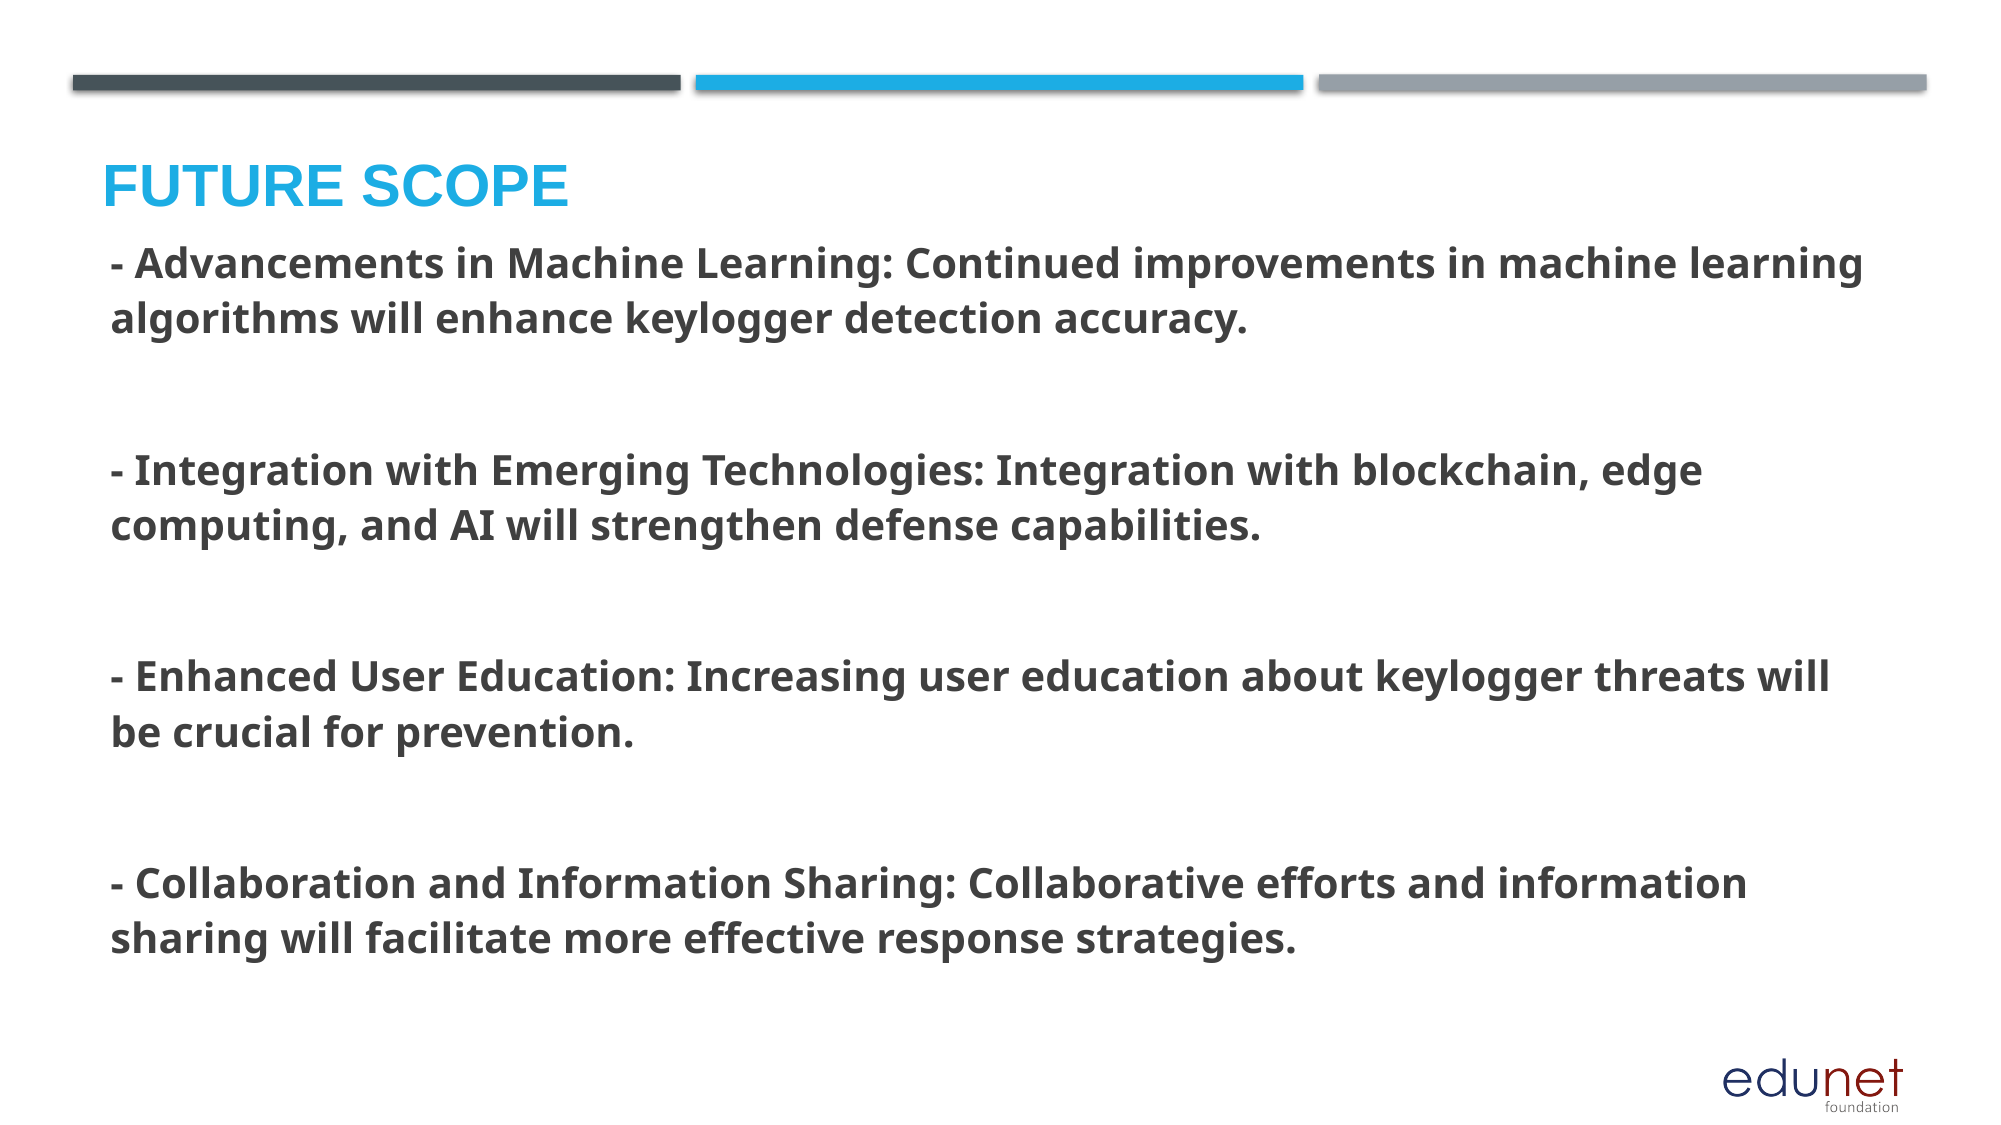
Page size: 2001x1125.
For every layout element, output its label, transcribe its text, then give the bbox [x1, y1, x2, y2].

picture [1719, 1056, 1905, 1116]
list - Advancements in Machine Learning: Continued improvements in machine learning algorithms will enhance keylogger detection accuracy. - Integration with Emerging Technologies: Integration with blockchain, edge computing, and AI will strengthen defense capabilities. - Enhanced User Education: Increasing user education about keylogger threats will be crucial for prevention. - Collaboration and Information Sharing: Collaborative efforts and information sharing will facilitate more effective response strategies. [95, 213, 1905, 981]
text_box Future scope [87, 138, 1898, 226]
